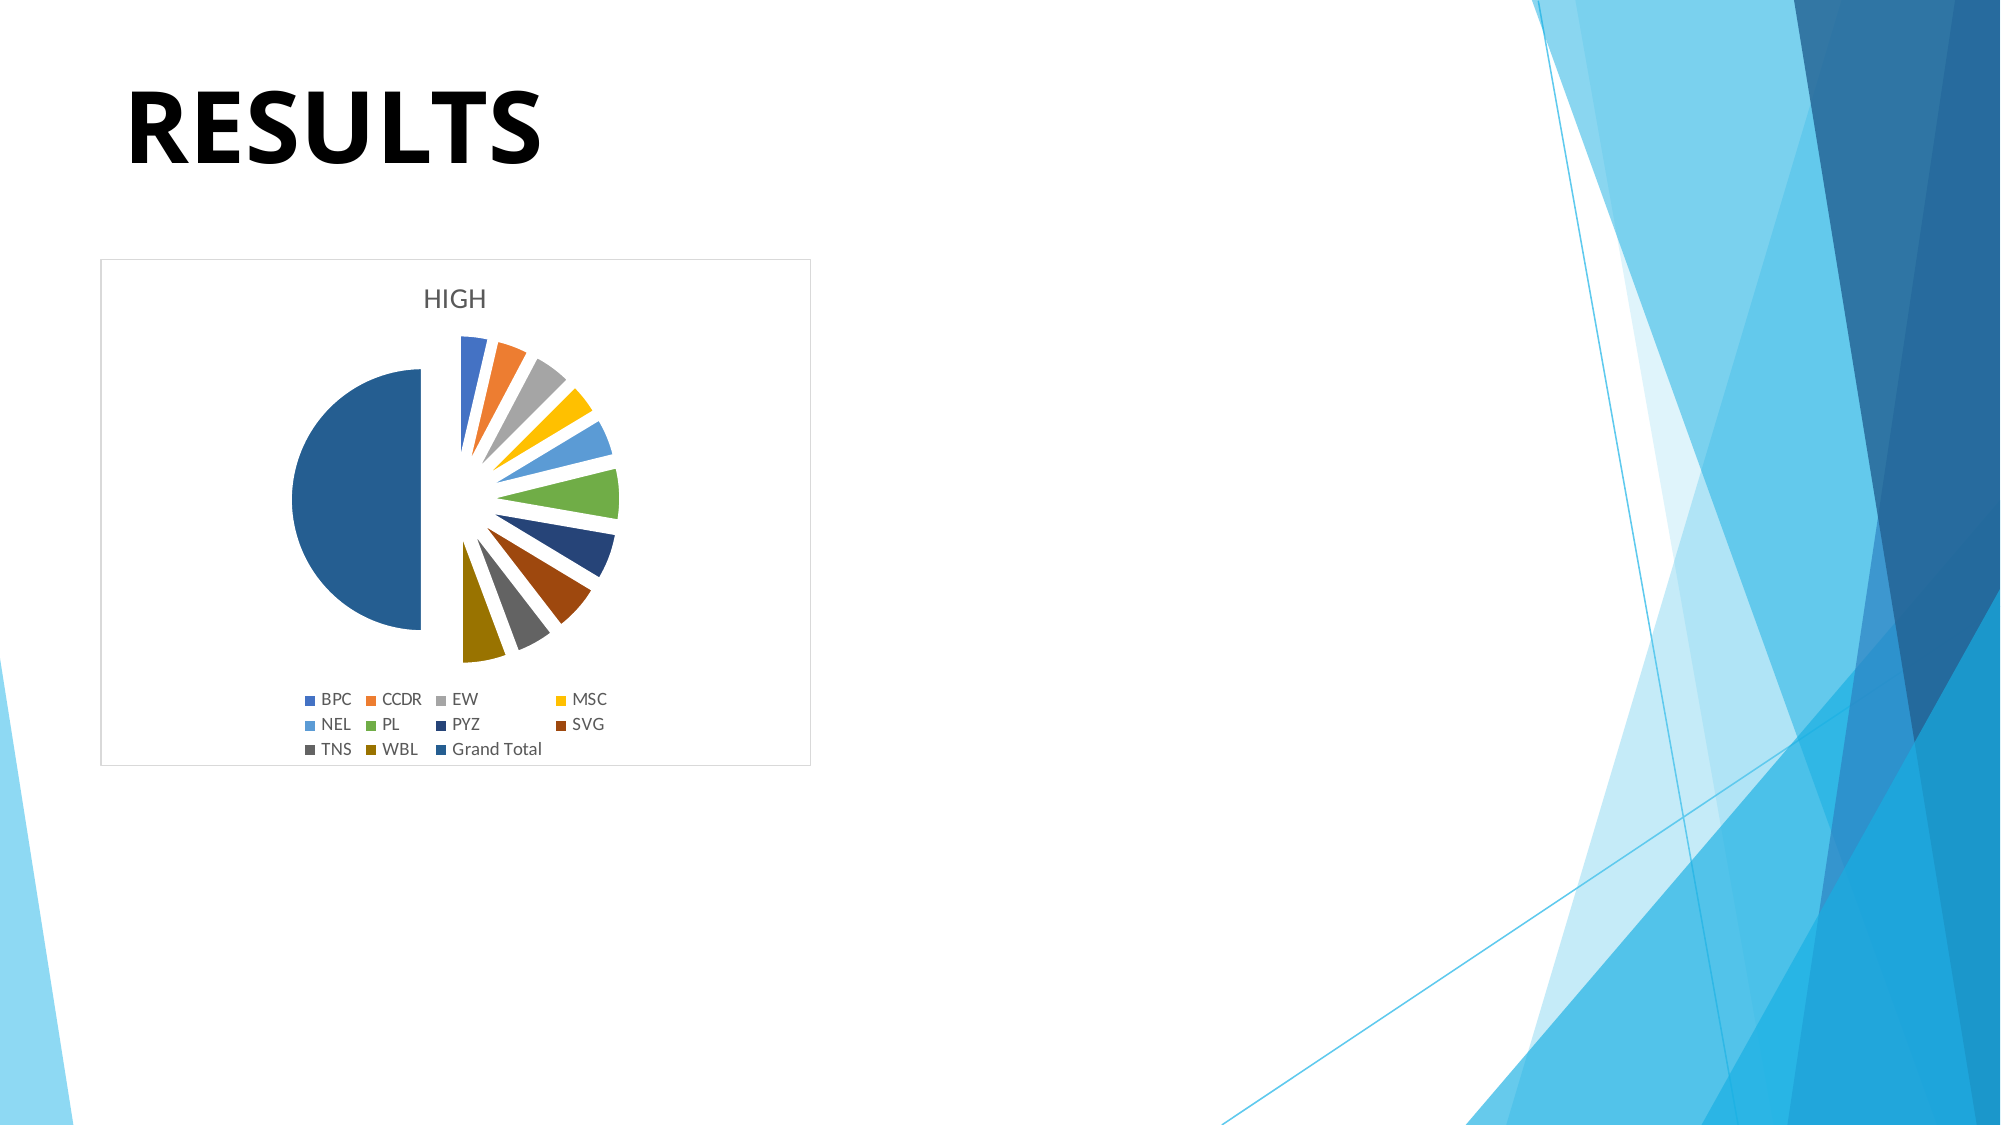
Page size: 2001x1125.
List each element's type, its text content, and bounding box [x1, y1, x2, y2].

title RESULTS [123, 63, 1877, 162]
chart [99, 258, 812, 767]
